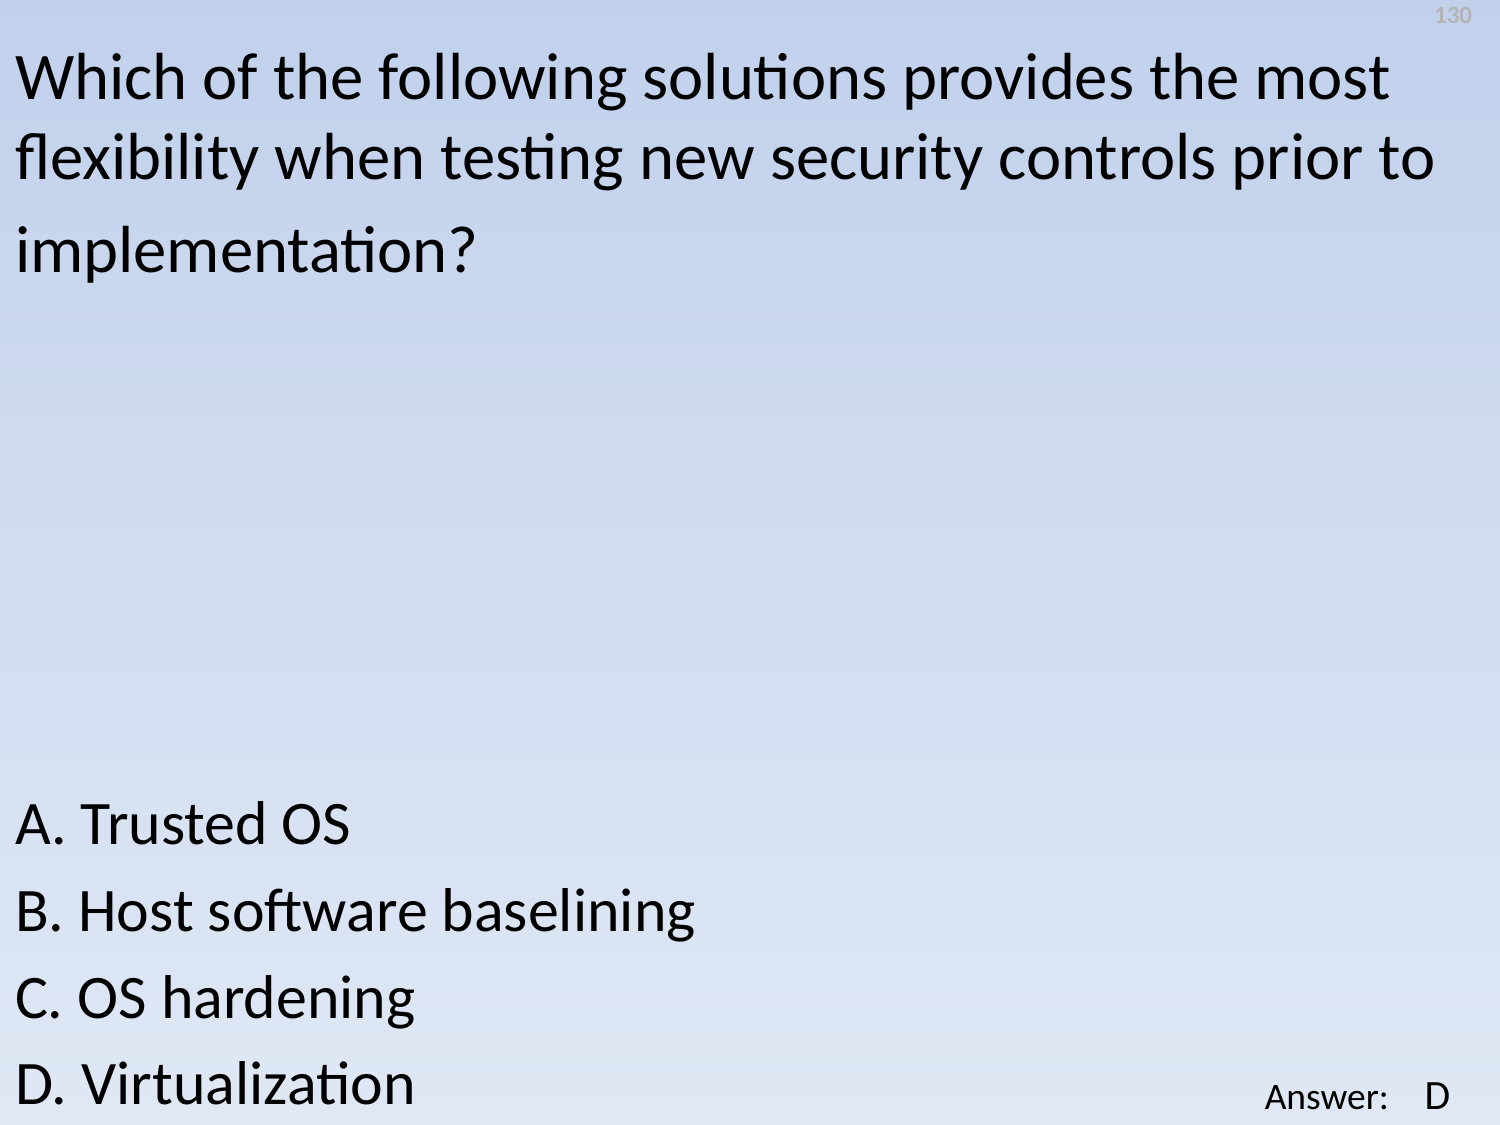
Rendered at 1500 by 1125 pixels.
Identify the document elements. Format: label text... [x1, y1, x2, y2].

slide_number 130 [1412, 0, 1488, 28]
list Which of the following solutions provides the most flexibility when testing new security controls prior to implementation? [0, 24, 1500, 774]
list A. Trusted OS B. Host software baselining C. OS hardening D. Virtualization [0, 774, 1500, 1125]
list D [1374, 1060, 1500, 1123]
